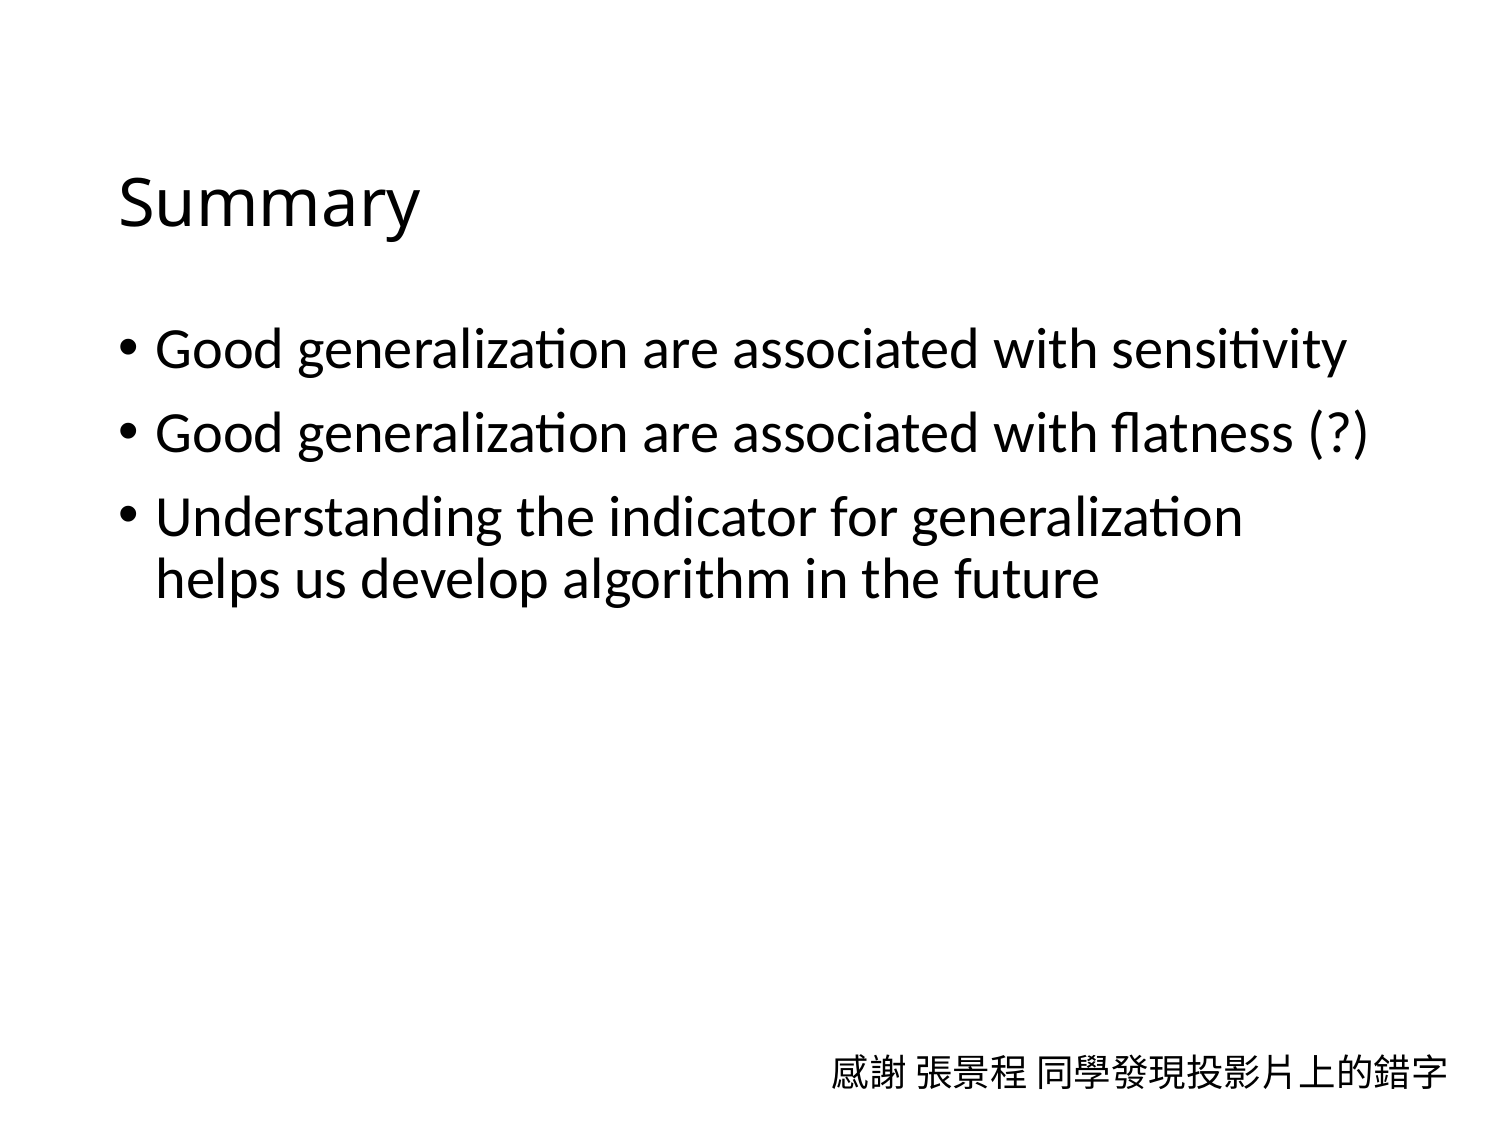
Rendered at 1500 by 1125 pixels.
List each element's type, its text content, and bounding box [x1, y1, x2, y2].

text_box 感謝 張景程 同學發現投影片上的錯字 [817, 1041, 1464, 1101]
list Good generalization are associated with sensitivity Good generalization are associated with flatness (?) Understanding the indicator for generalization helps us develop algorithm in the future [103, 310, 1397, 911]
title Summary [103, 160, 1011, 249]
